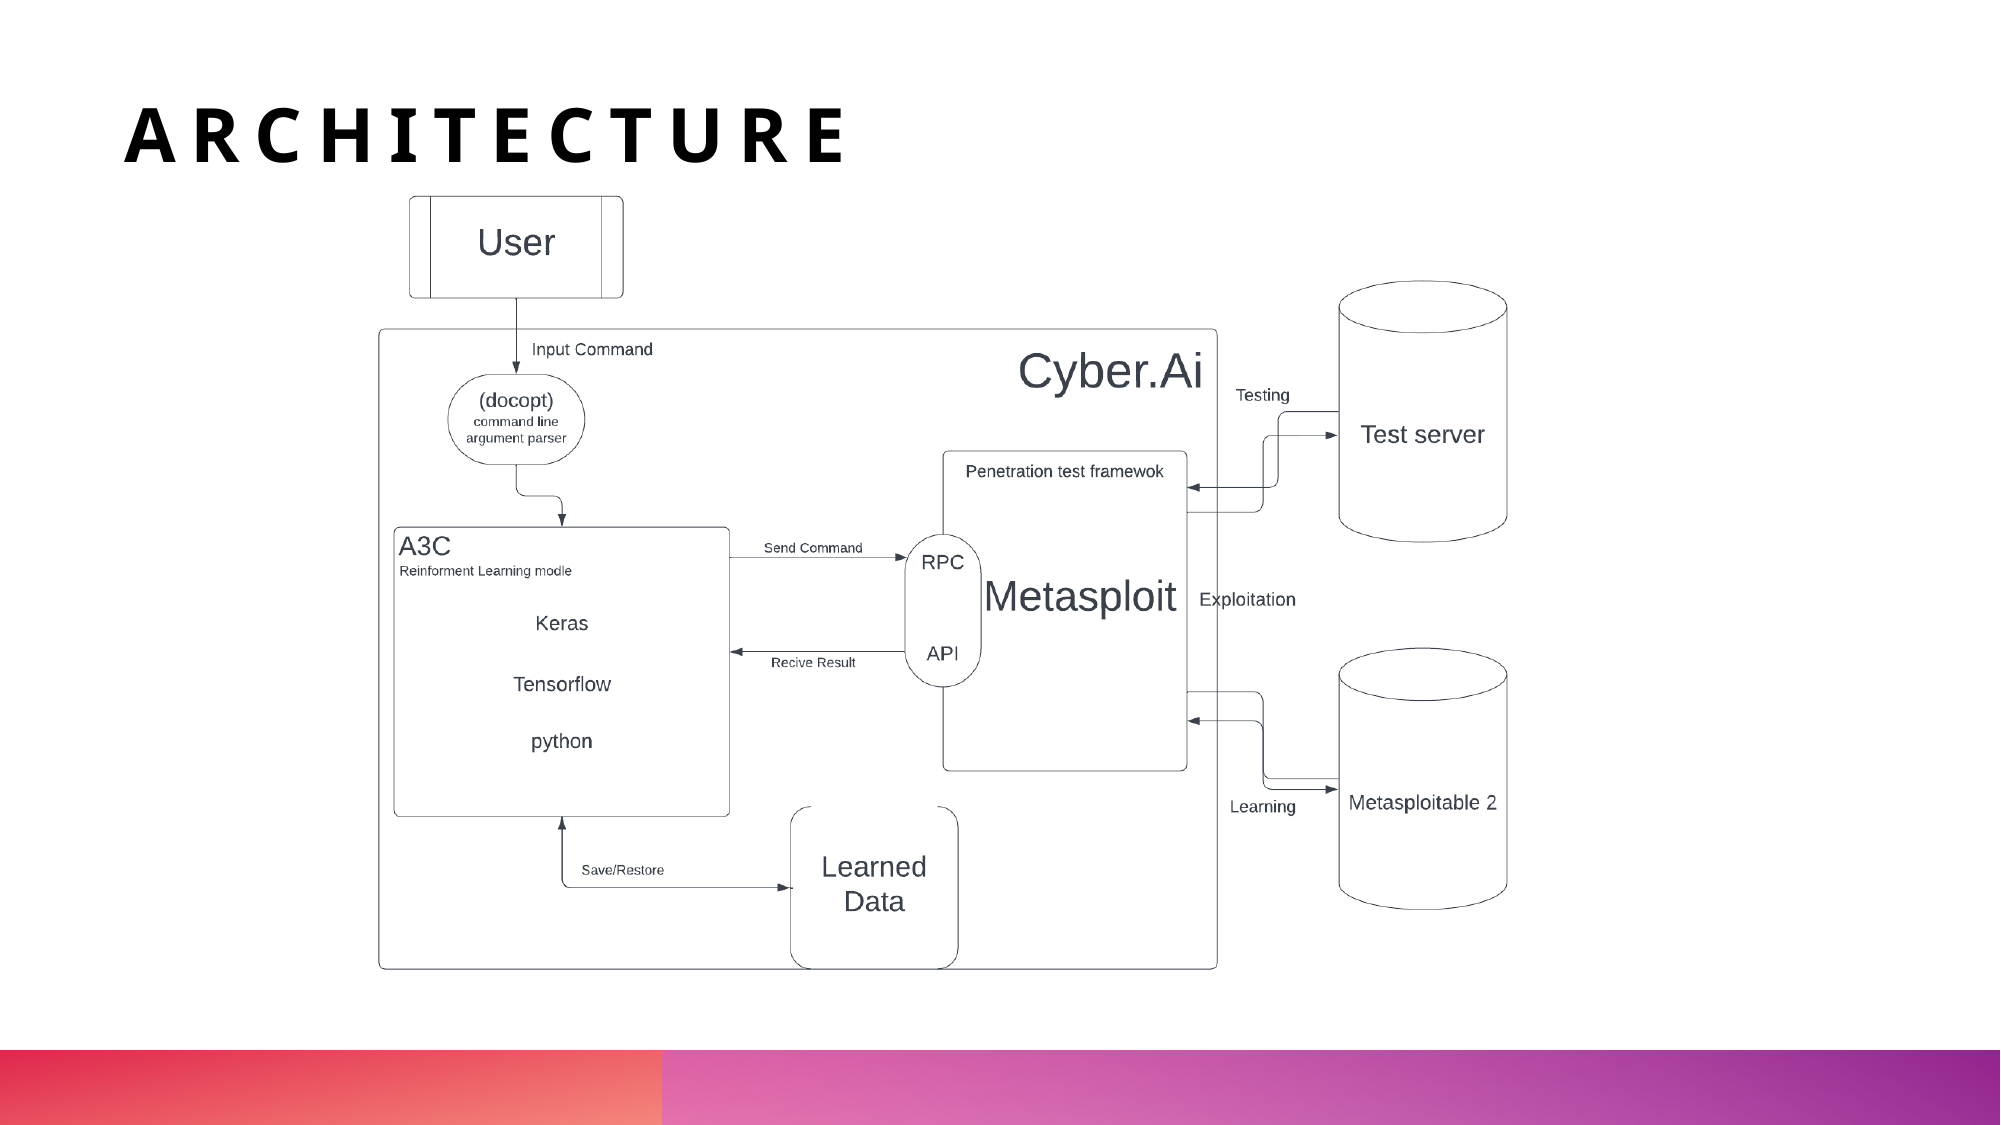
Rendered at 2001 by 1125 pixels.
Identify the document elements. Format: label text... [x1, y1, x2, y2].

title Architecture [124, 80, 1805, 177]
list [349, 177, 1536, 997]
